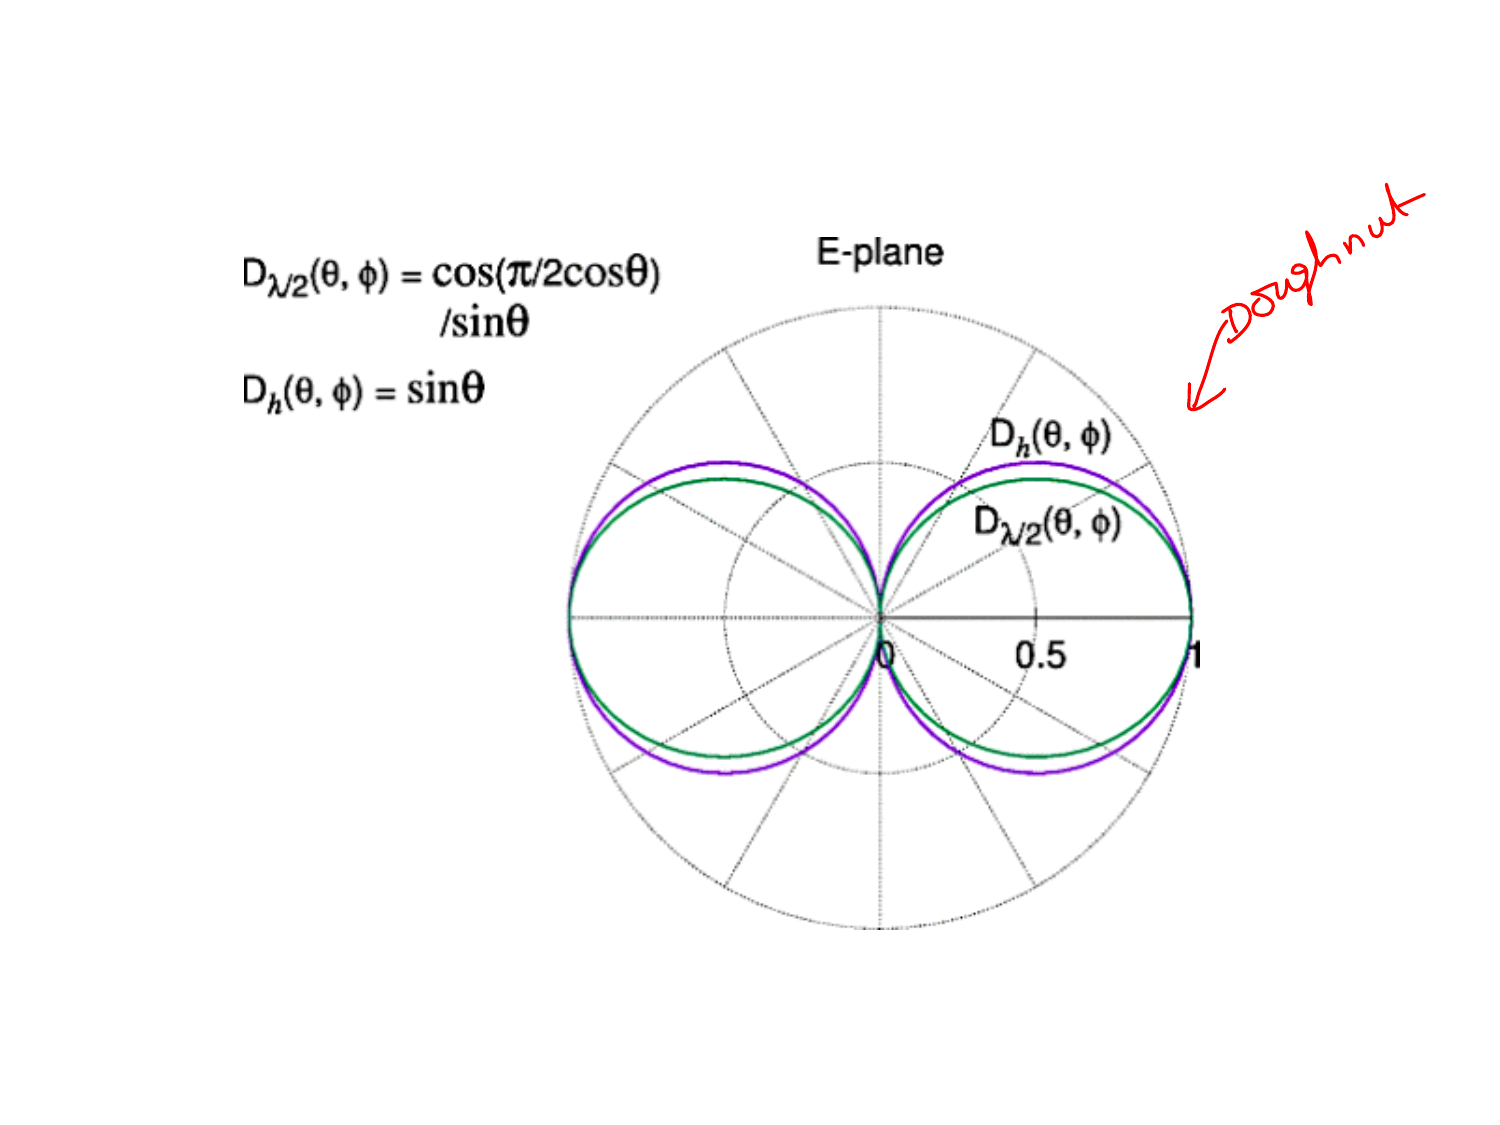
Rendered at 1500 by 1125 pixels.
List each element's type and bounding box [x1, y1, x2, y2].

picture [244, 237, 1201, 930]
picture [1197, 395, 1201, 406]
